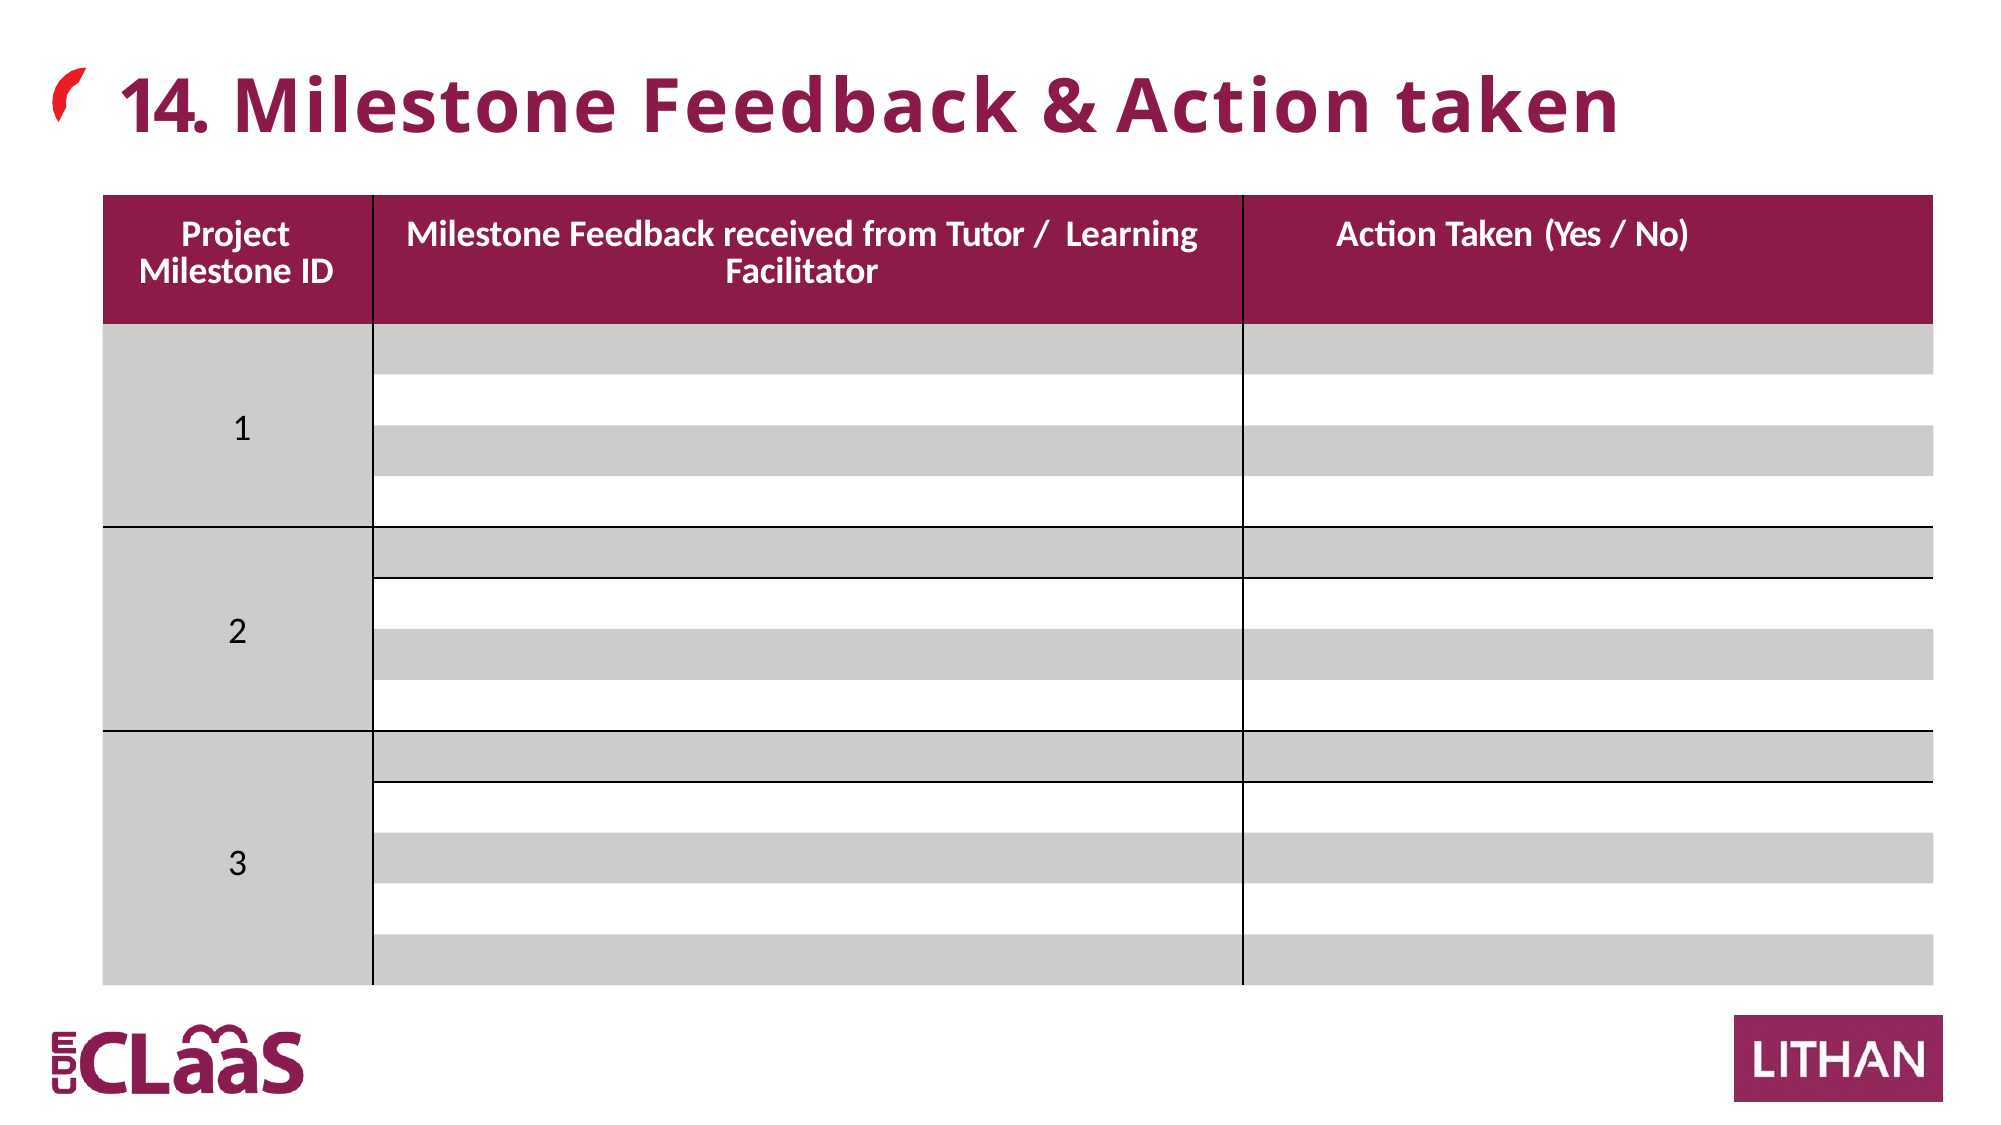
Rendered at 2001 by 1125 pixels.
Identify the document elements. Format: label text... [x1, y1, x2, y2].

table_cell 2 [103, 528, 372, 730]
table_header Action Taken (Yes / No) [1244, 195, 1933, 324]
table_header Milestone Feedback received from Tutor / Learning Facilitator [374, 195, 1242, 324]
table_header Project Milestone ID [103, 195, 372, 324]
table_cell [374, 732, 1242, 781]
table_cell [1244, 732, 1933, 781]
table_cell [374, 833, 1242, 883]
table_cell [374, 579, 1242, 629]
table_cell [1244, 374, 1933, 425]
table_cell 3 [103, 732, 372, 985]
table_cell [374, 374, 1242, 425]
table_cell [374, 528, 1242, 577]
table_cell [374, 883, 1242, 934]
table_cell [1244, 680, 1933, 730]
table_cell [1244, 476, 1933, 526]
table_cell [1244, 425, 1933, 476]
table_cell [374, 783, 1242, 833]
picture [1734, 1015, 1944, 1102]
table_cell [1244, 934, 1933, 985]
table_cell [374, 324, 1242, 374]
table_cell [1244, 528, 1933, 577]
table_cell [1244, 579, 1933, 629]
title 14. Milestone Feedback & Action taken [115, 42, 1885, 195]
table_cell [374, 425, 1242, 476]
table_cell [1244, 629, 1933, 680]
table_cell [1244, 833, 1933, 883]
table_cell [374, 680, 1242, 730]
table_cell [374, 934, 1242, 985]
table_cell [1244, 783, 1933, 833]
table_cell 1 [103, 324, 372, 526]
table_cell [1244, 883, 1933, 934]
table_cell [1244, 324, 1933, 374]
text_box [52, 67, 87, 123]
table_cell [374, 476, 1242, 526]
picture [50, 1024, 305, 1094]
table_cell [374, 629, 1242, 680]
